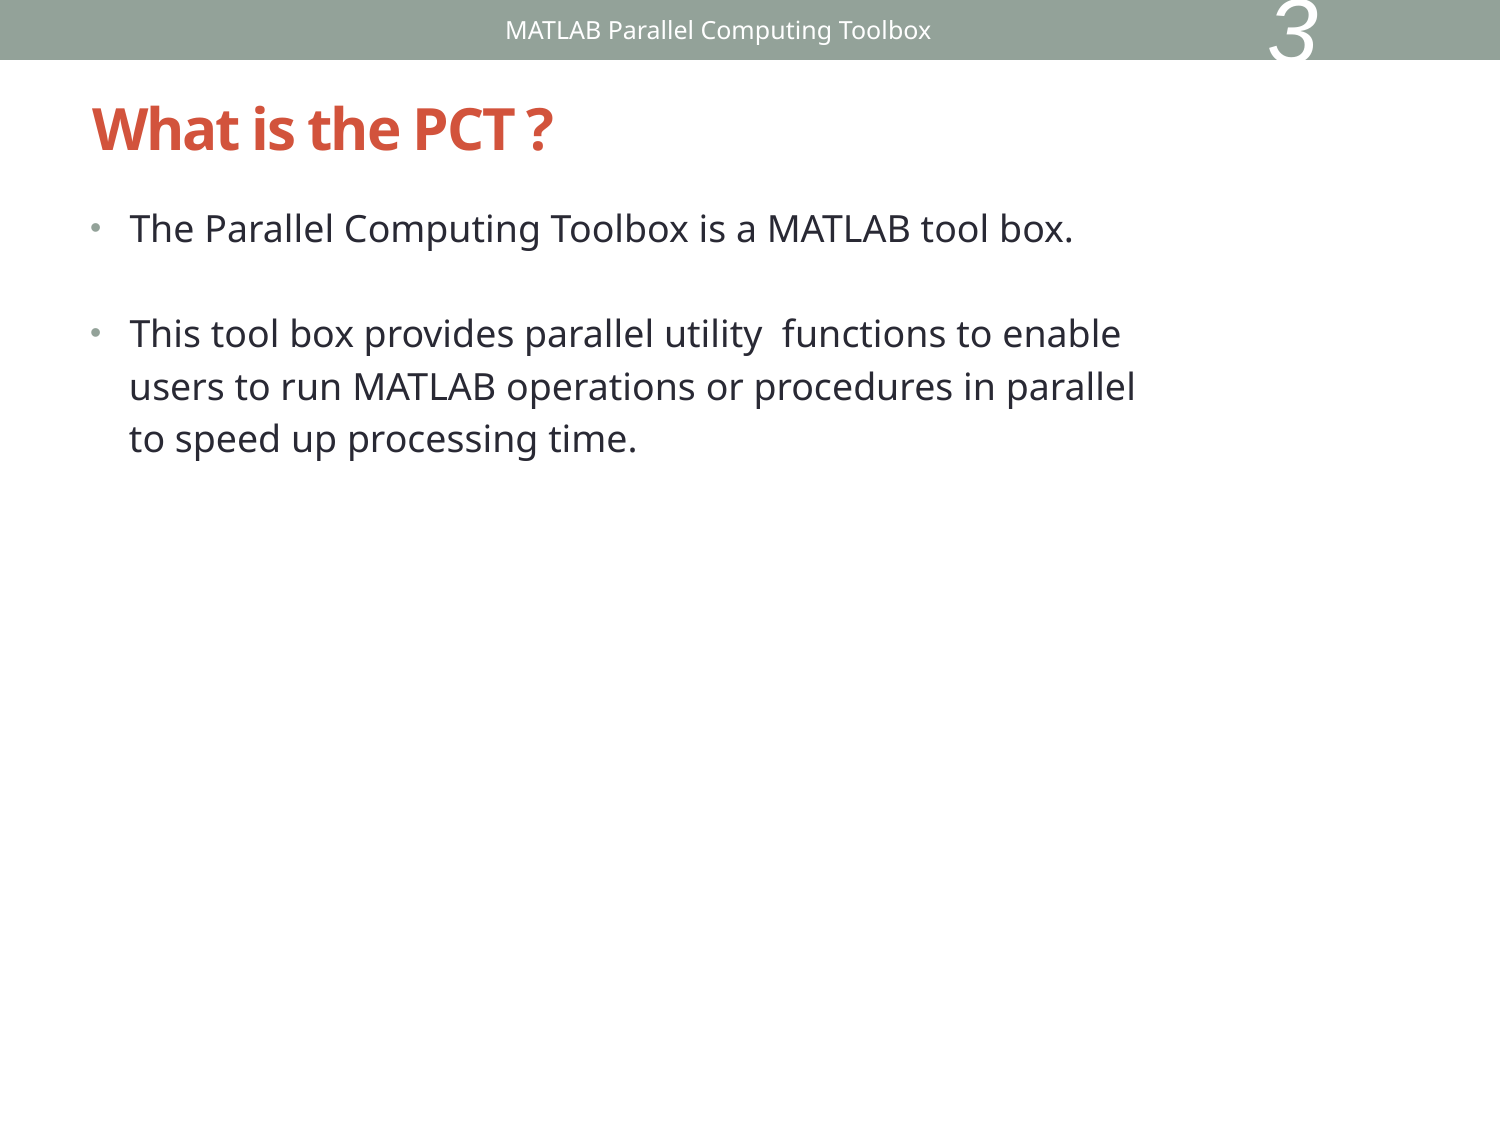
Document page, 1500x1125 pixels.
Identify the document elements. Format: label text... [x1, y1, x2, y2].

list The Parallel Computing Toolbox is a MATLAB tool box. This tool box provides parallel utility functions to enable users to run MATLAB operations or procedures in parallel to speed up processing time. [75, 197, 1425, 532]
slide_number 3 [1252, 0, 1428, 54]
footer MATLAB Parallel Computing Toolbox [381, 3, 1057, 57]
title What is the PCT ? [77, 66, 1357, 188]
